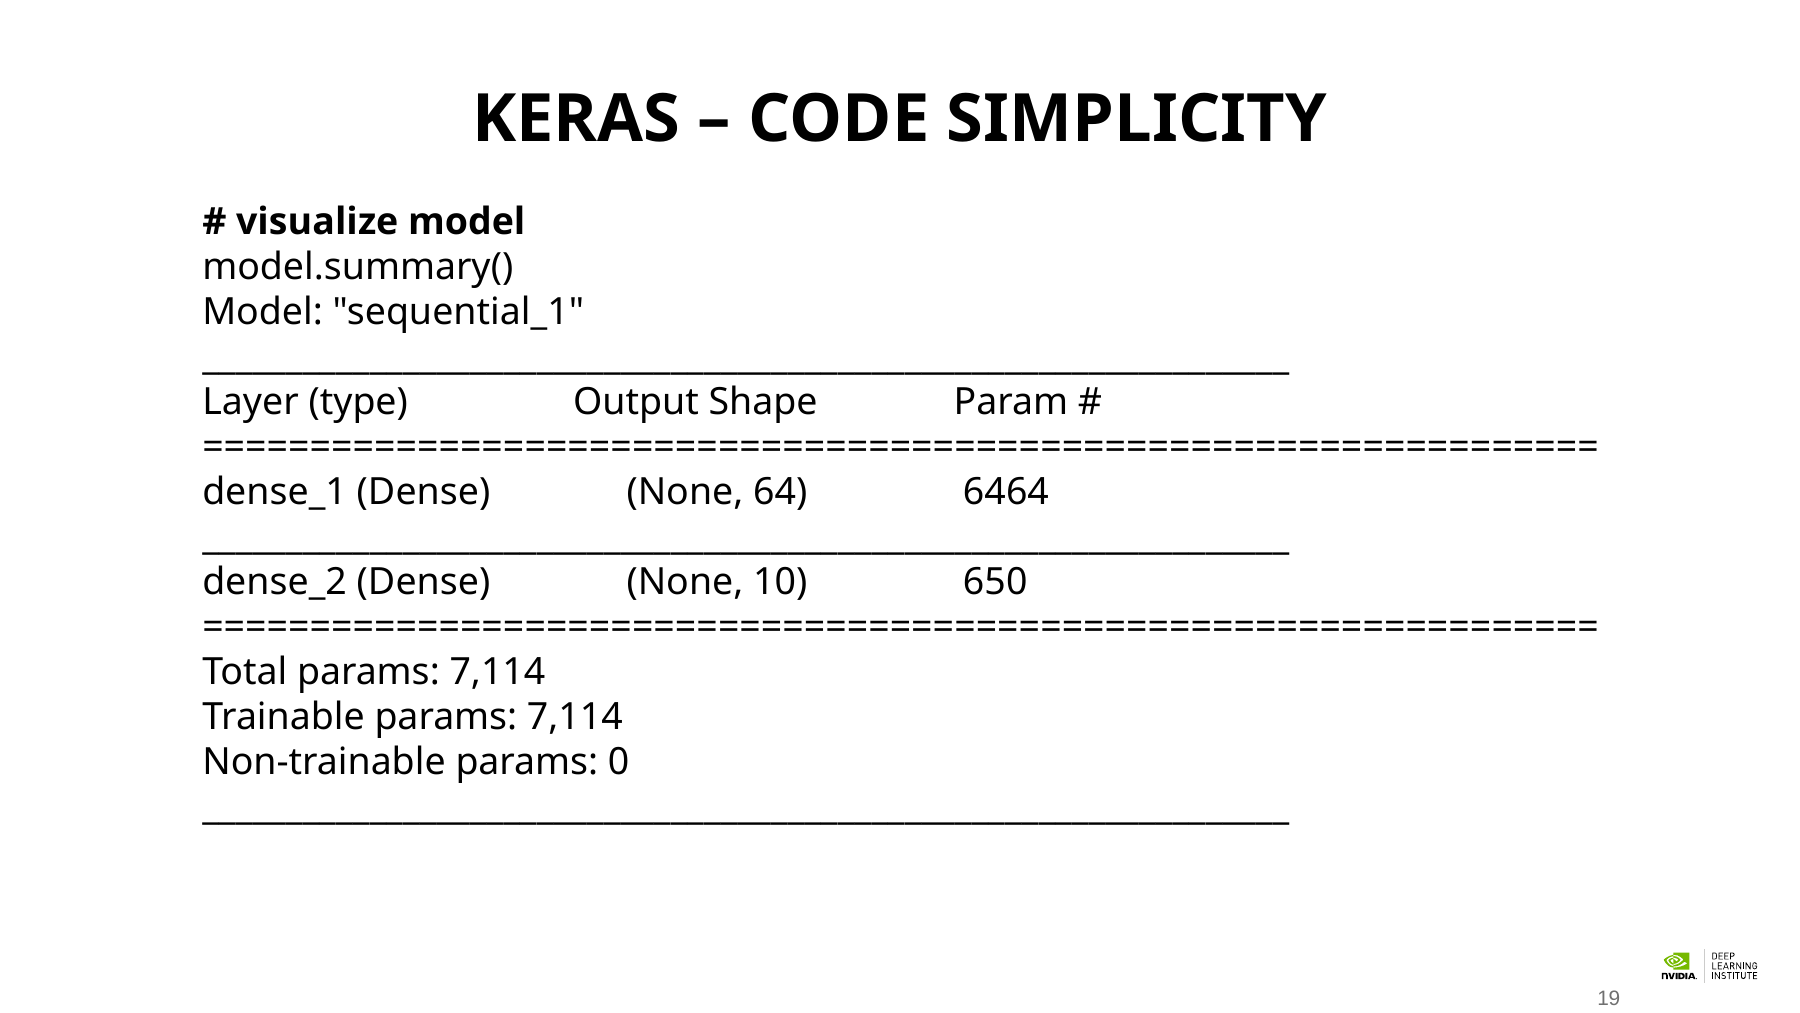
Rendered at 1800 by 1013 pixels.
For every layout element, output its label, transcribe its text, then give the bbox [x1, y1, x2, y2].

title Keras – CODE SIMPLICITY [81, 66, 1719, 164]
text_box # visualize model model.summary() Model: "sequential_1" _________________________________________________________________ Layer (type) Output Shape Param # ================================================================= dense_1 (Dense) (None, 64) 6464 _________________________________________________________________ dense_2 (Dense) (None, 10) 650 ================================================================= Total params: 7,114 Trainable params: 7,114 Non-trainable params: 0 _________________________________________________________________ [187, 190, 1644, 835]
slide_number 19 [1230, 970, 1636, 1013]
